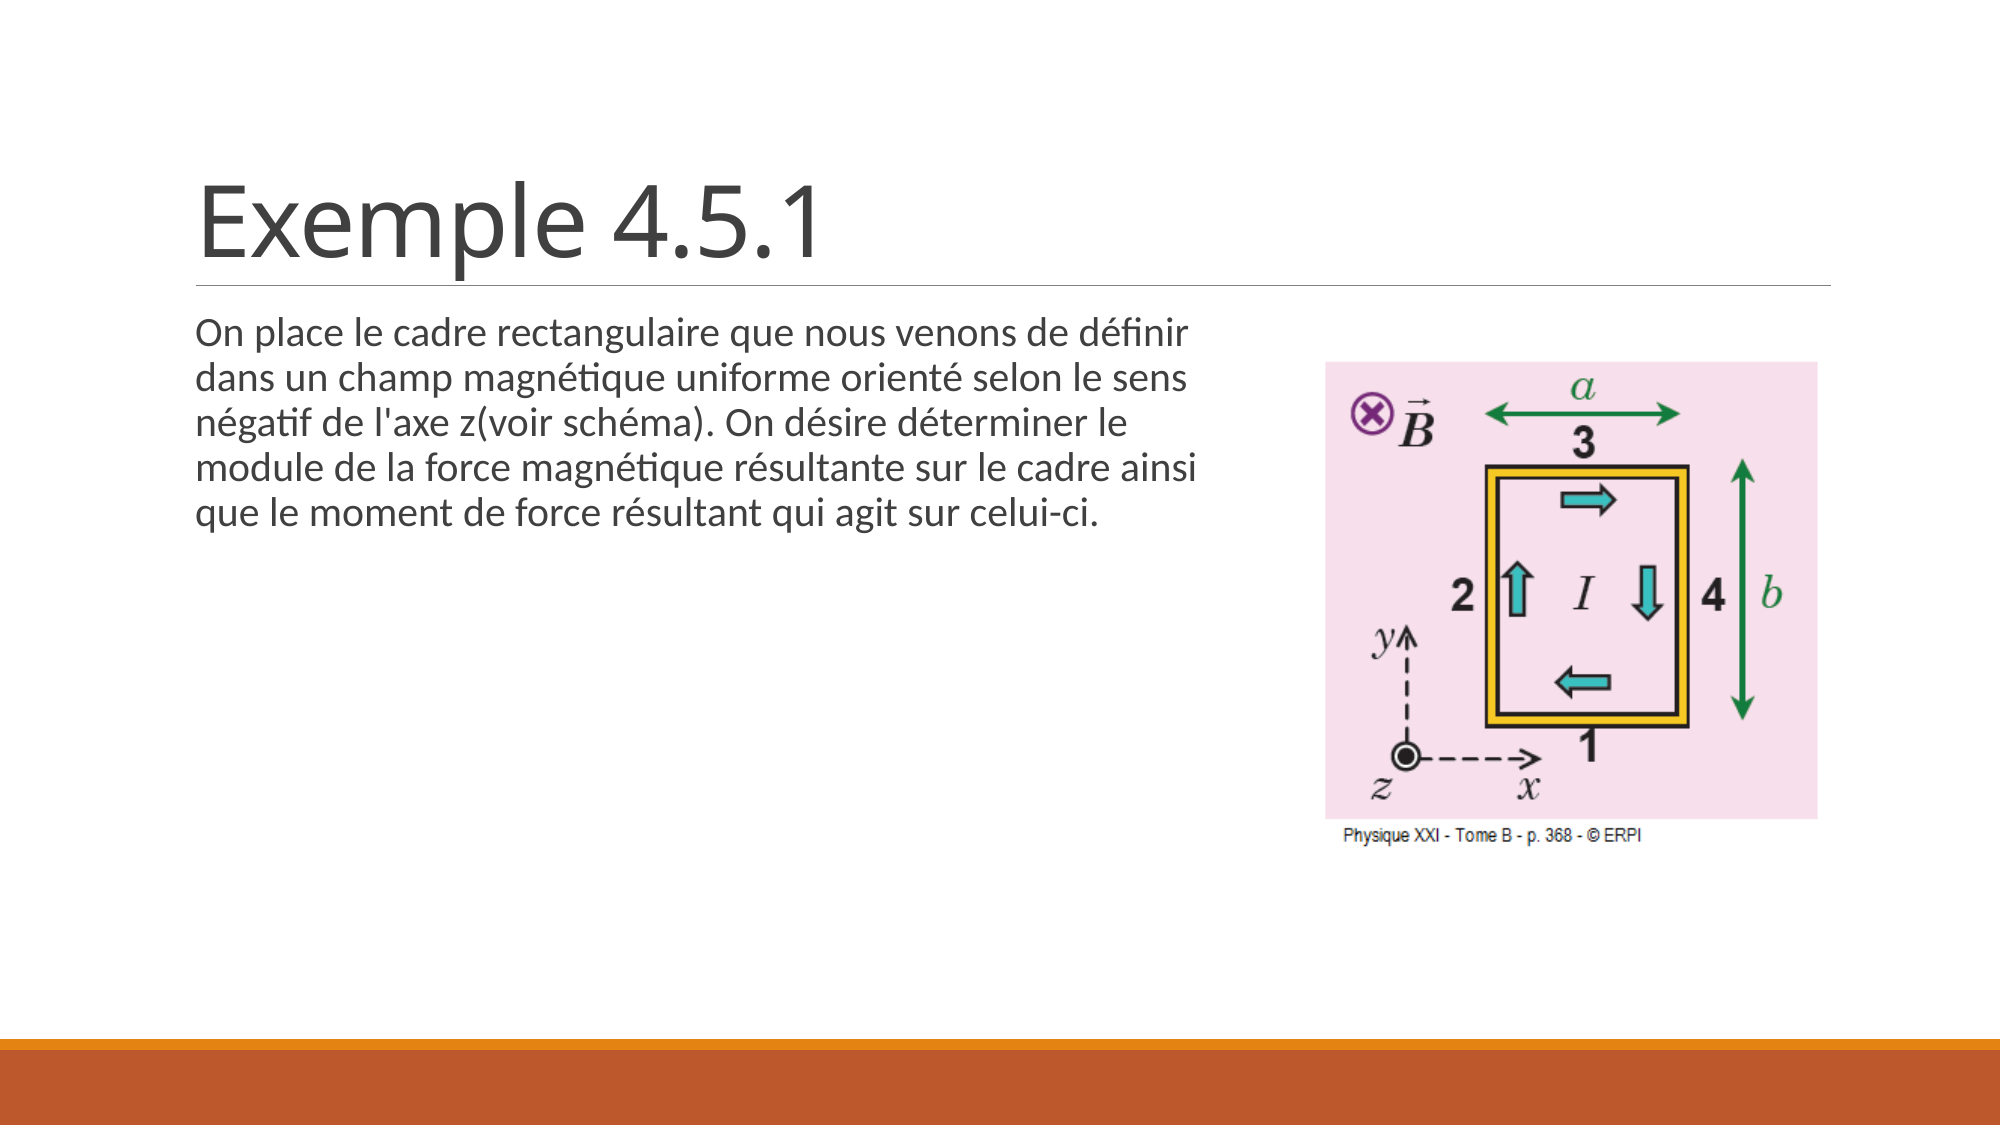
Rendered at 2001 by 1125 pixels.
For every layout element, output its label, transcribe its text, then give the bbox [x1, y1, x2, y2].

list On place le cadre rectangulaire que nous venons de définir dans un champ magnétique uniforme orienté selon le sens négatif de l'axe z(voir schéma). On désire déterminer le module de la force magnétique résultante sur le cadre ainsi que le moment de force résultant qui agit sur celui-ci. [180, 302, 1239, 963]
title Exemple 4.5.1 [180, 47, 1830, 285]
picture [1315, 347, 1831, 851]
